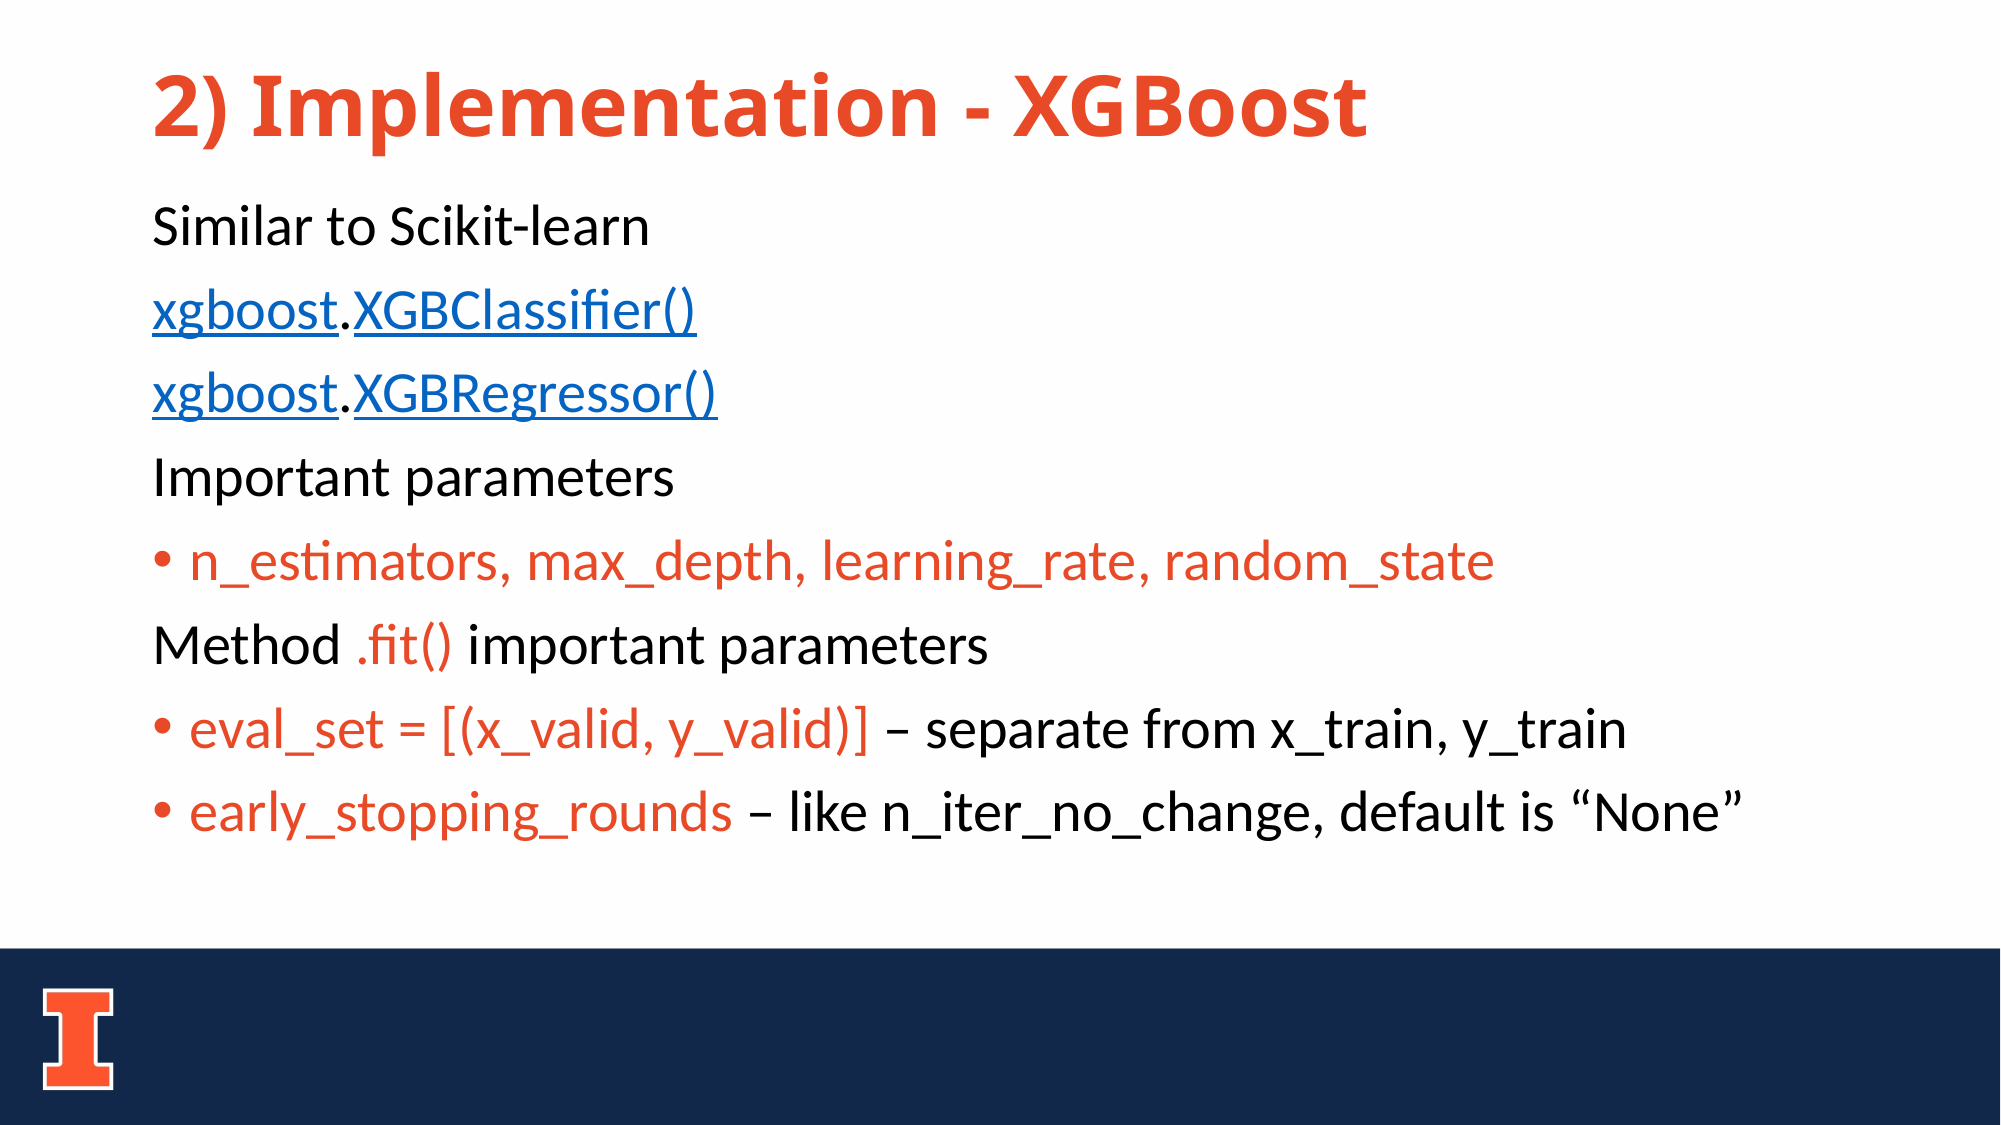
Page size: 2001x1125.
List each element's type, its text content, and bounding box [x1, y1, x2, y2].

picture [0, 0, 2001, 1125]
title 2) Implementation - XGBoost [137, 56, 1863, 163]
list Similar to Scikit-learn xgboost.XGBClassifier() xgboost.XGBRegressor() Important parameters n_estimators, max_depth, learning_rate, random_state Method .fit() important parameters eval_set = [(x_valid, y_valid)] – separate from x_train, y_train early_stopping_rounds – like n_iter_no_change, default is “None” [137, 187, 1863, 940]
